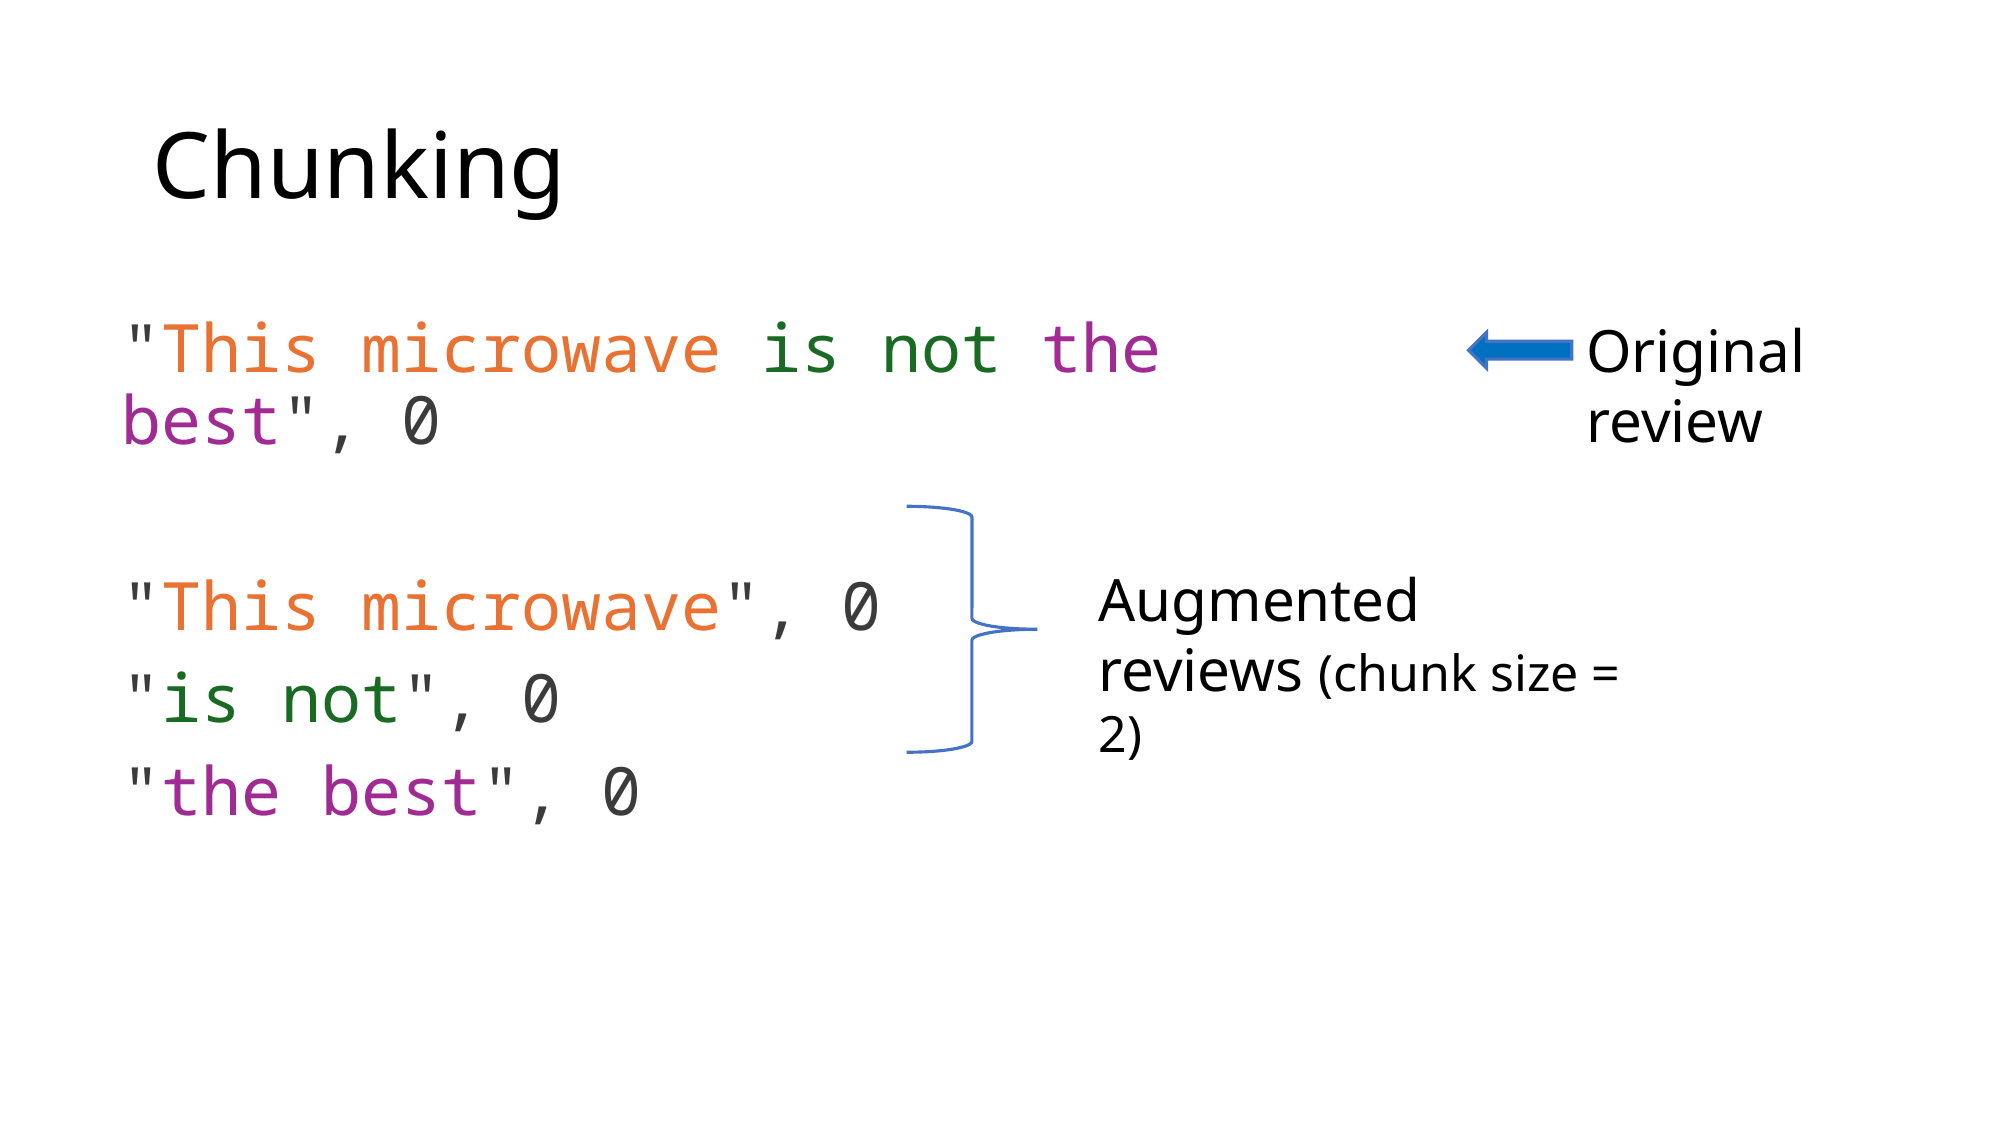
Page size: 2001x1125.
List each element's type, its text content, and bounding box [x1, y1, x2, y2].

text_box [1466, 328, 1574, 372]
title Chunking [137, 59, 1863, 278]
list "This microwave is not the best", 0 "This microwave", 0 "is not", 0 "the best", 0 [106, 307, 1443, 1014]
text_box Augmented reviews (chunk size = 2) [1083, 555, 1652, 771]
text_box Original review [1571, 307, 1988, 462]
text_box [906, 504, 1038, 754]
